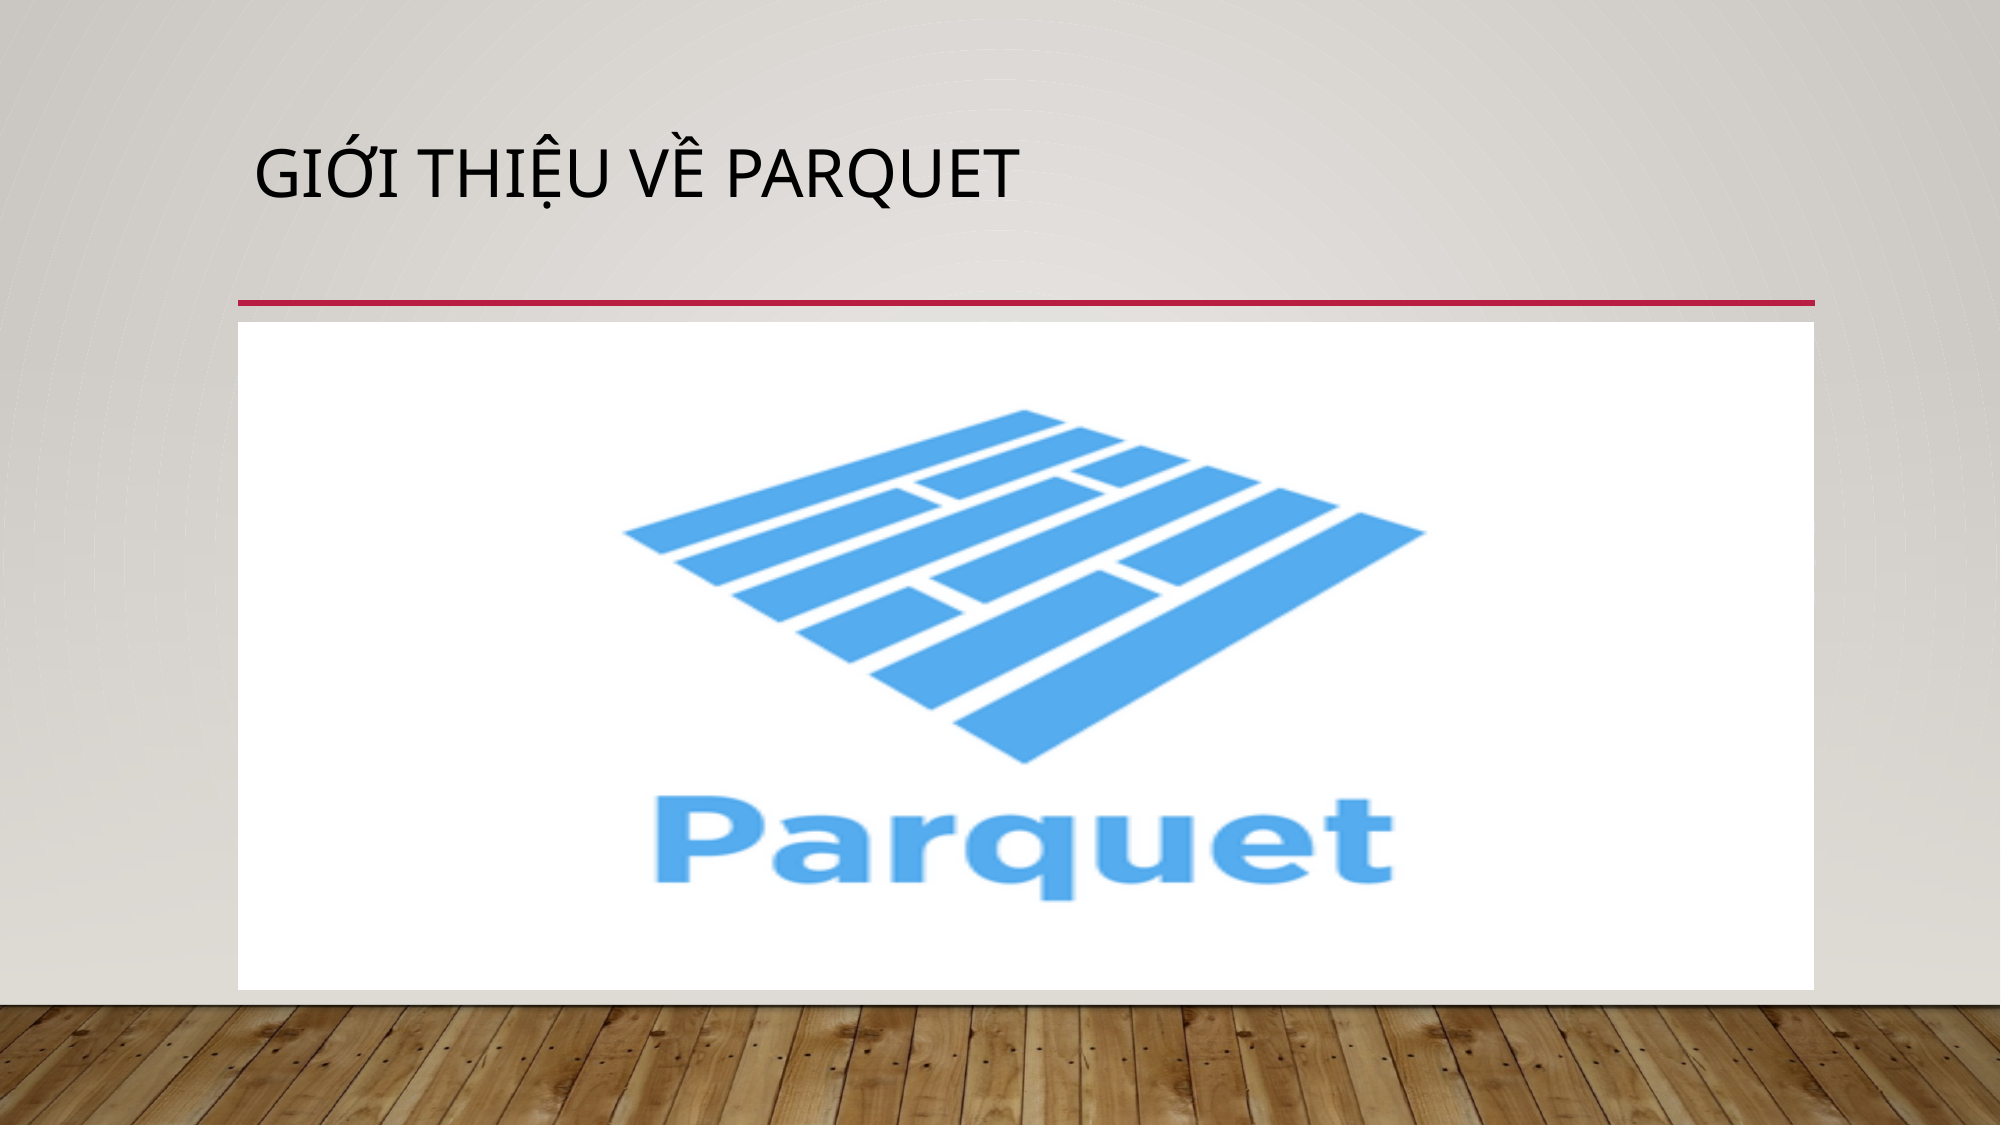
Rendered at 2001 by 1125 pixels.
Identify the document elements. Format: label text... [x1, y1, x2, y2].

title GiớI thiệu về parquet [238, 131, 1814, 305]
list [237, 322, 1814, 990]
picture [0, 1005, 2000, 1125]
